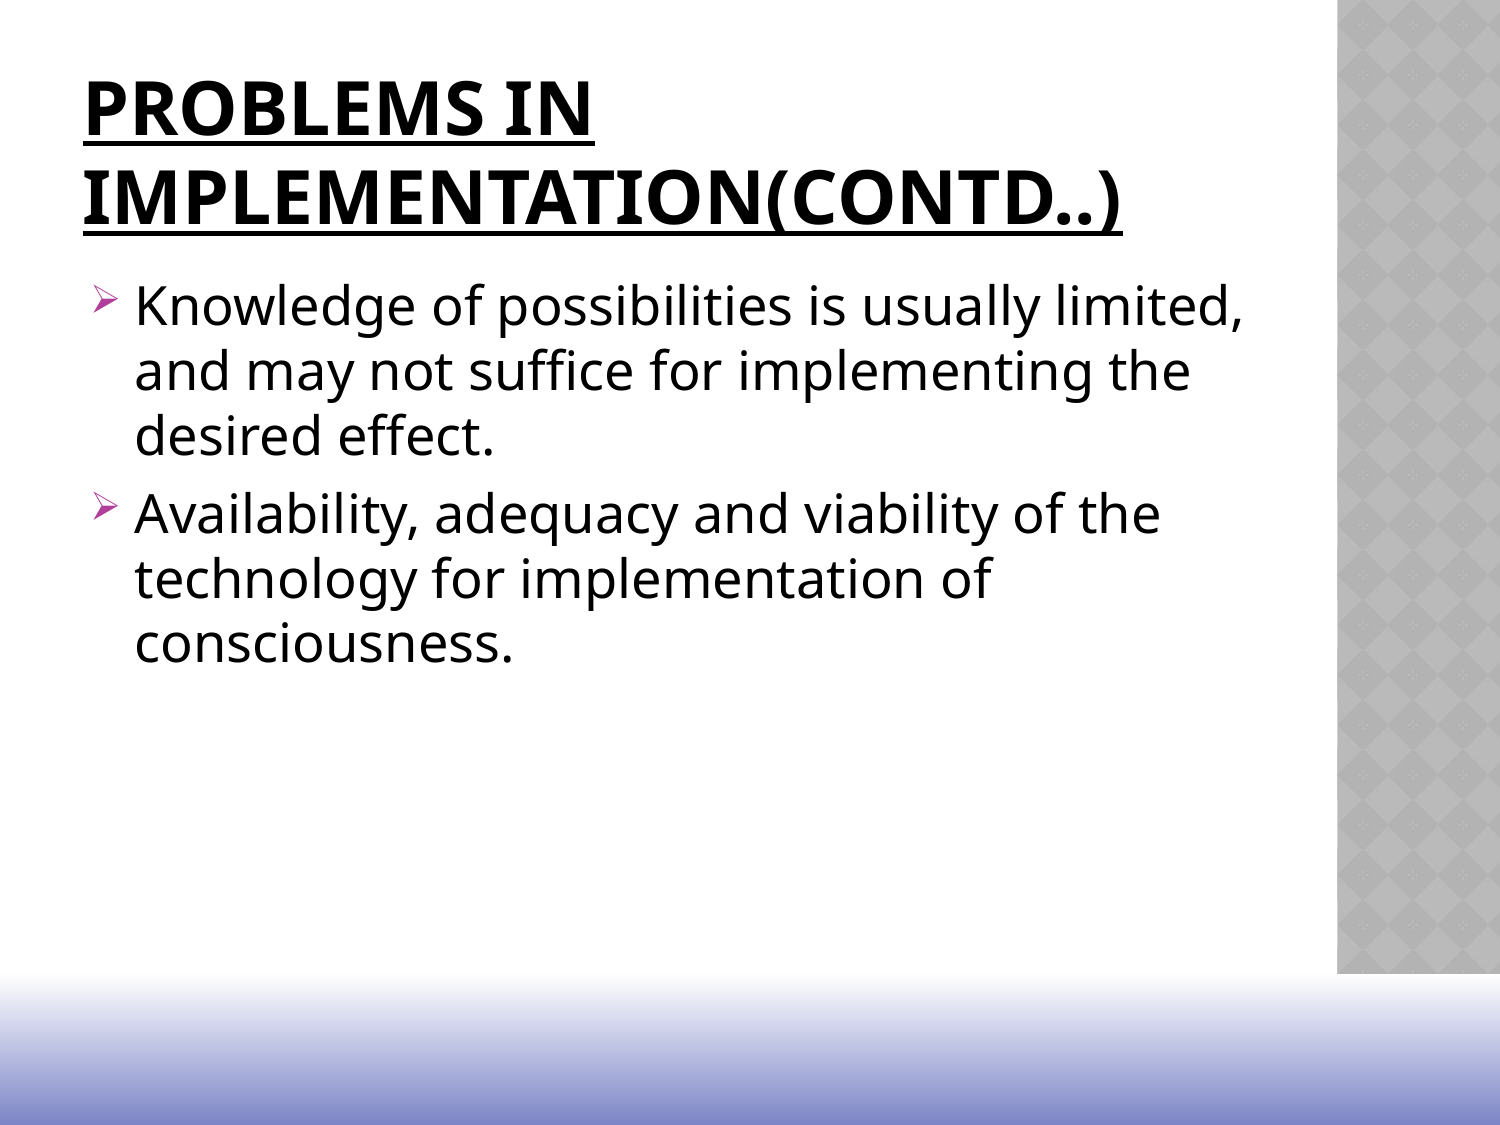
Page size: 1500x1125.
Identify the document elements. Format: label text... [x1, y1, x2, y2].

list Knowledge of possibilities is usually limited, and may not suffice for implementing the desired effect. Availability, adequacy and viability of the technology for implementation of consciousness. [74, 263, 1263, 1060]
title Problems in implementation(CONTD..) [75, 52, 1263, 241]
